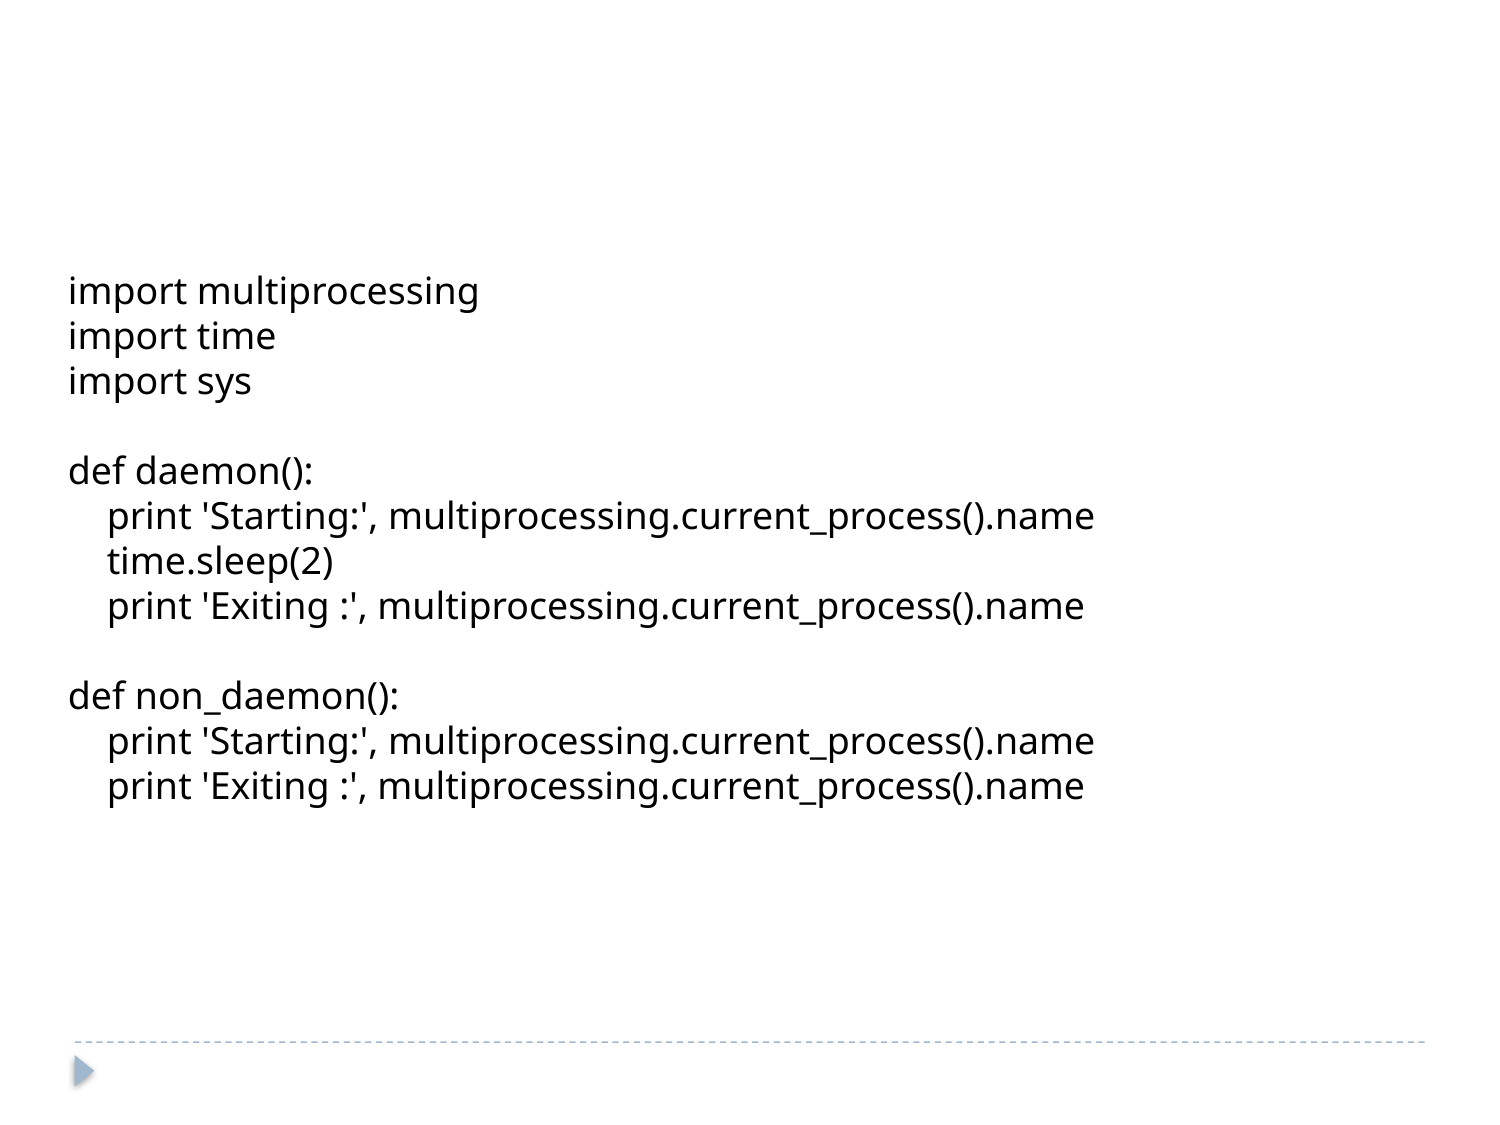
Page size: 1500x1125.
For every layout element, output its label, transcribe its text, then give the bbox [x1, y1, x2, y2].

text_box import multiprocessing import time import sys def daemon(): print 'Starting:', multiprocessing.current_process().name time.sleep(2) print 'Exiting :', multiprocessing.current_process().name def non_daemon(): print 'Starting:', multiprocessing.current_process().name print 'Exiting :', multiprocessing.current_process().name [53, 259, 1500, 860]
